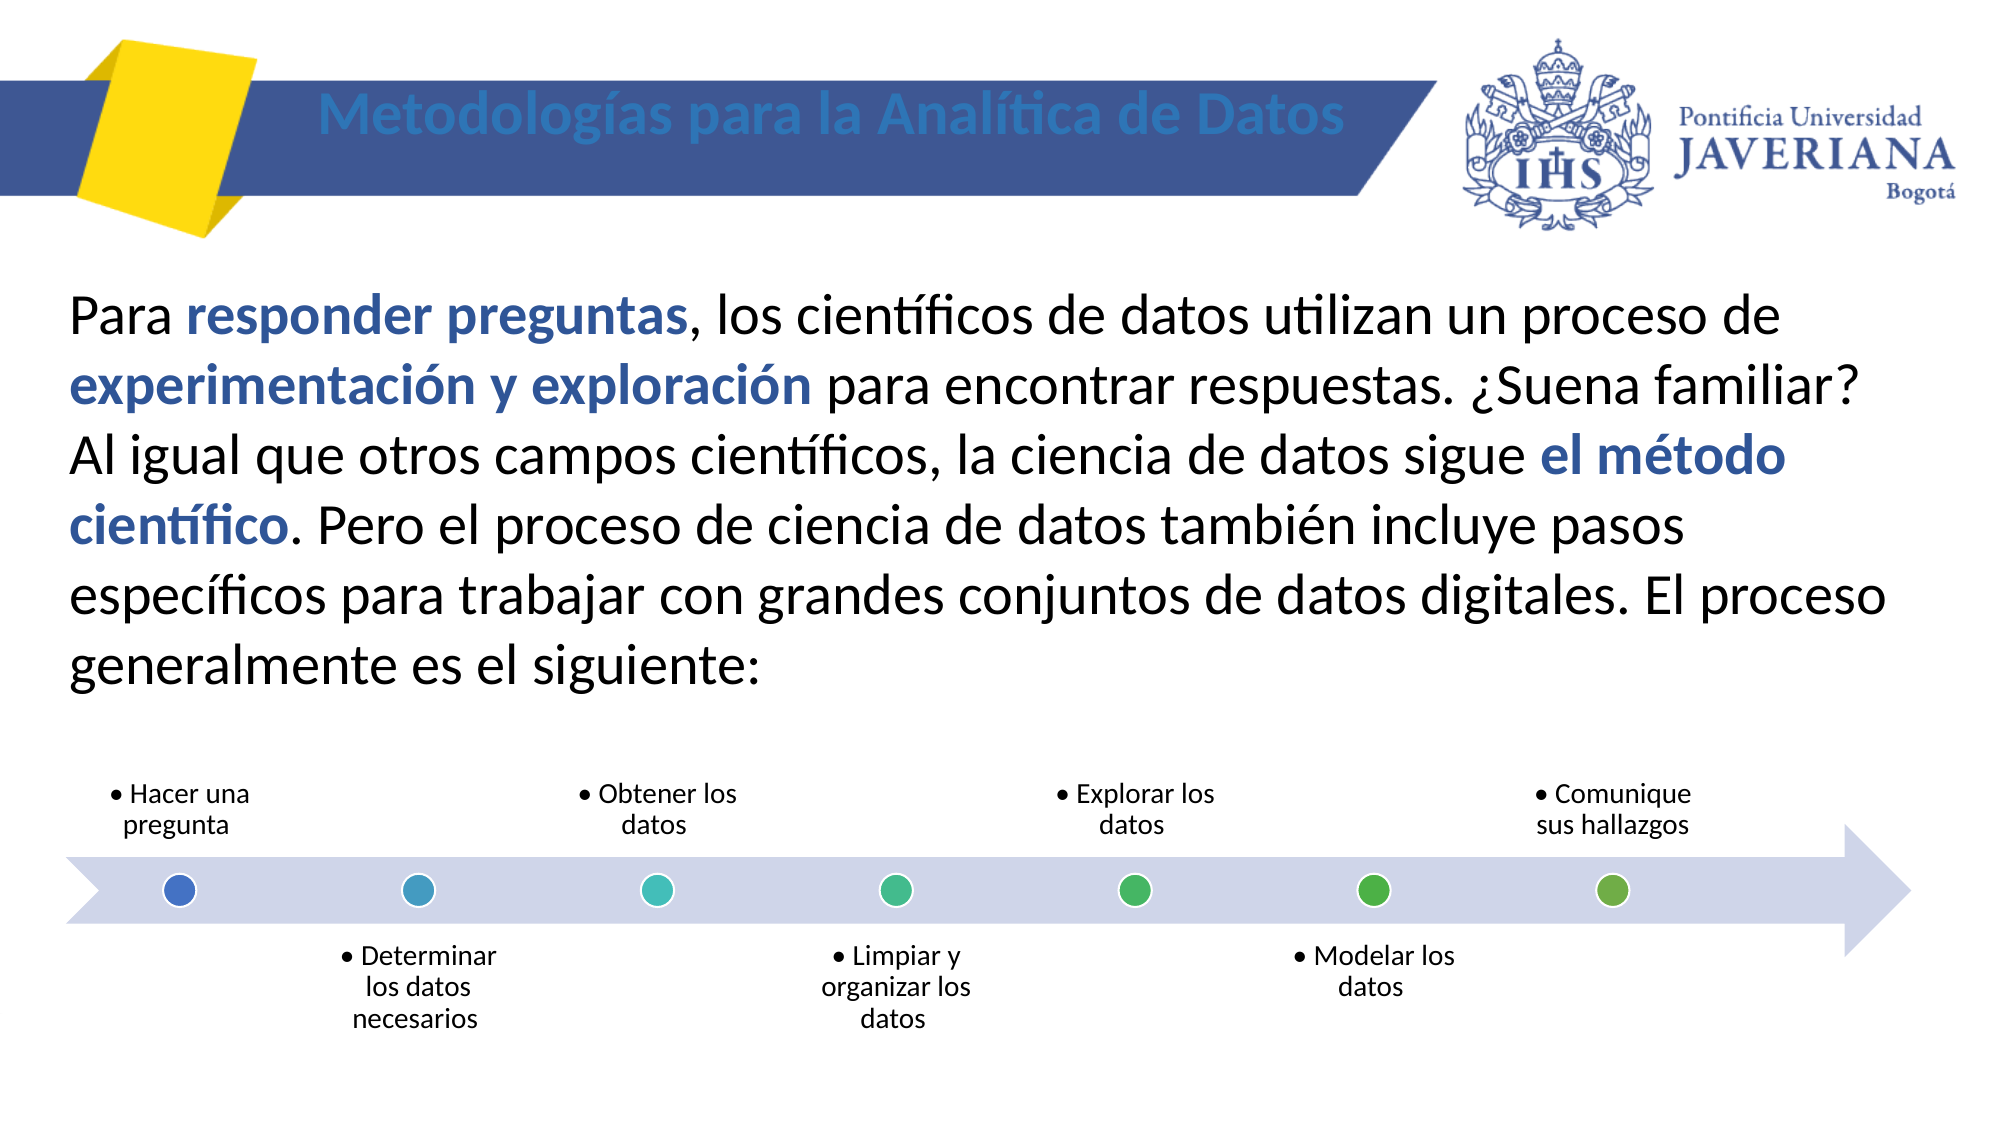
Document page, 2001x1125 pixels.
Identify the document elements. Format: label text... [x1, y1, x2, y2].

title Metodologías para la Analítica de Datos [0, 67, 1781, 161]
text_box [65, 723, 1912, 1058]
text_box Para responder preguntas, los científicos de datos utilizan un proceso de experimentación y exploración para encontrar respuestas. ¿Suena familiar? Al igual que otros campos científicos, la ciencia de datos sigue el método científico. Pero el proceso de ciencia de datos también incluye pasos específicos para trabajar con grandes conjuntos de datos digitales. El proceso generalmente es el siguiente: [54, 268, 1923, 704]
picture [0, 0, 2000, 1014]
